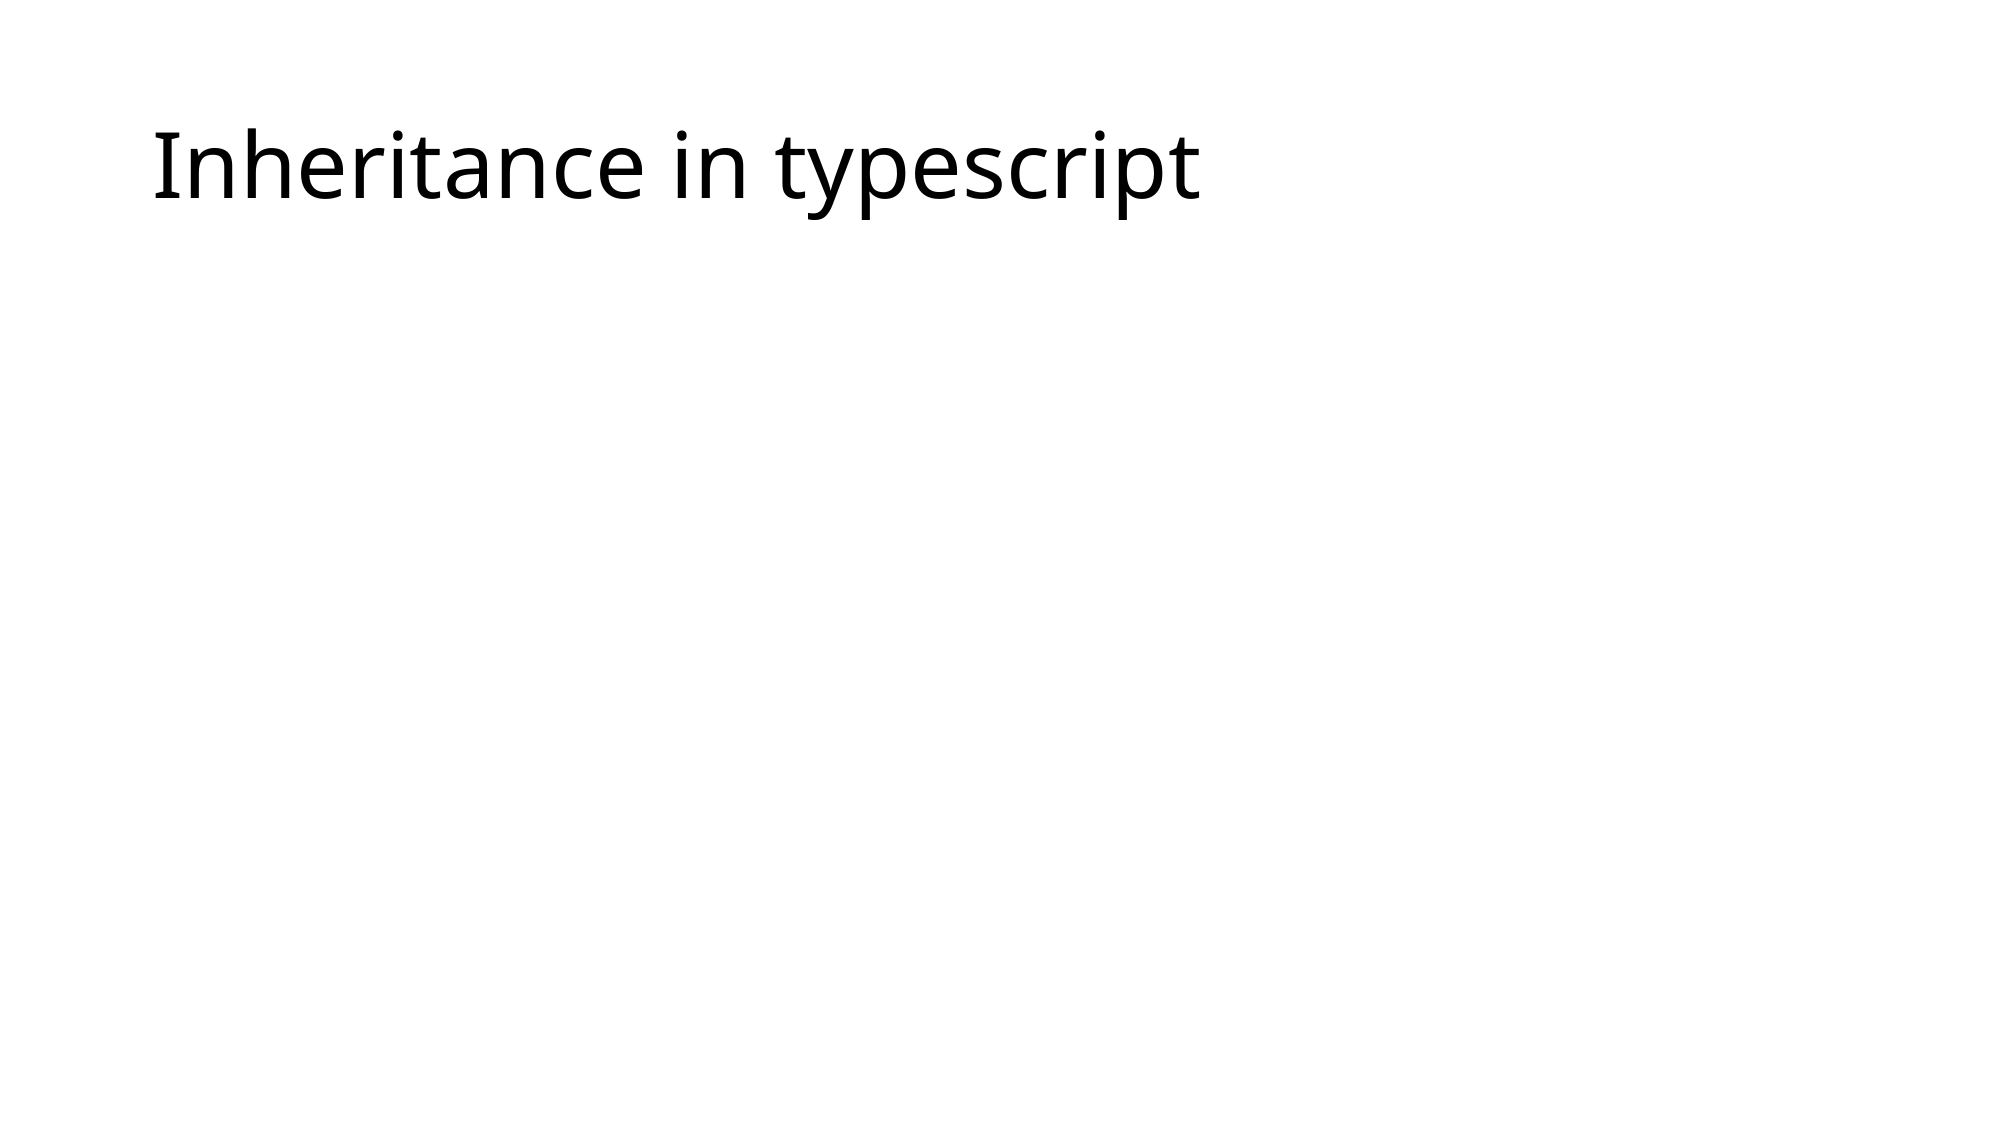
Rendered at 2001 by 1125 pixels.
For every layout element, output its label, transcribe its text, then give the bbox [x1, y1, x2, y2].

title Inheritance in typescript [137, 59, 1863, 278]
